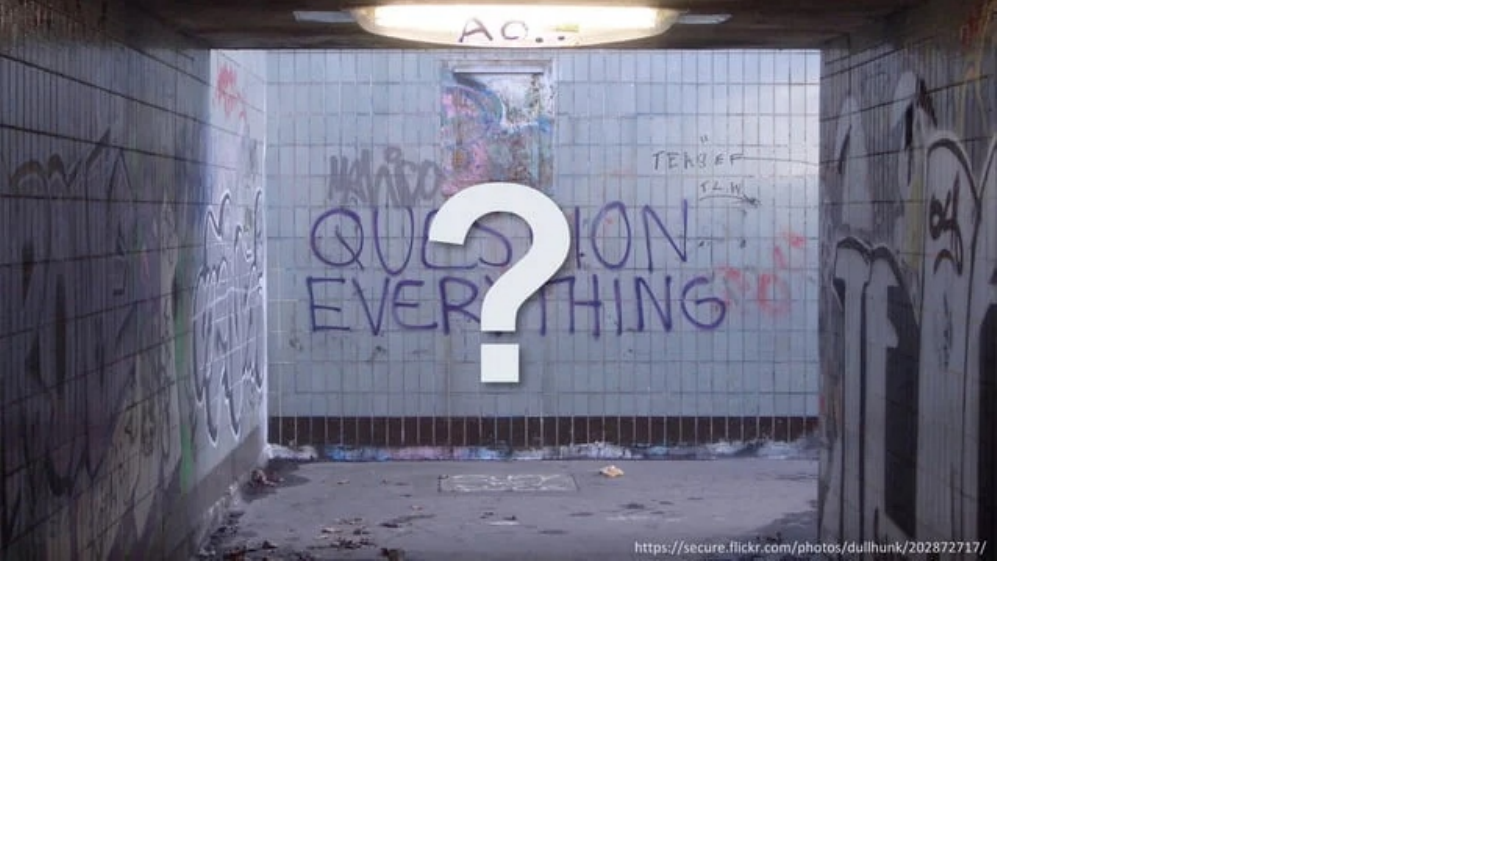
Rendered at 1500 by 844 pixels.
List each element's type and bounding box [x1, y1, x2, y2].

picture [0, 0, 997, 562]
